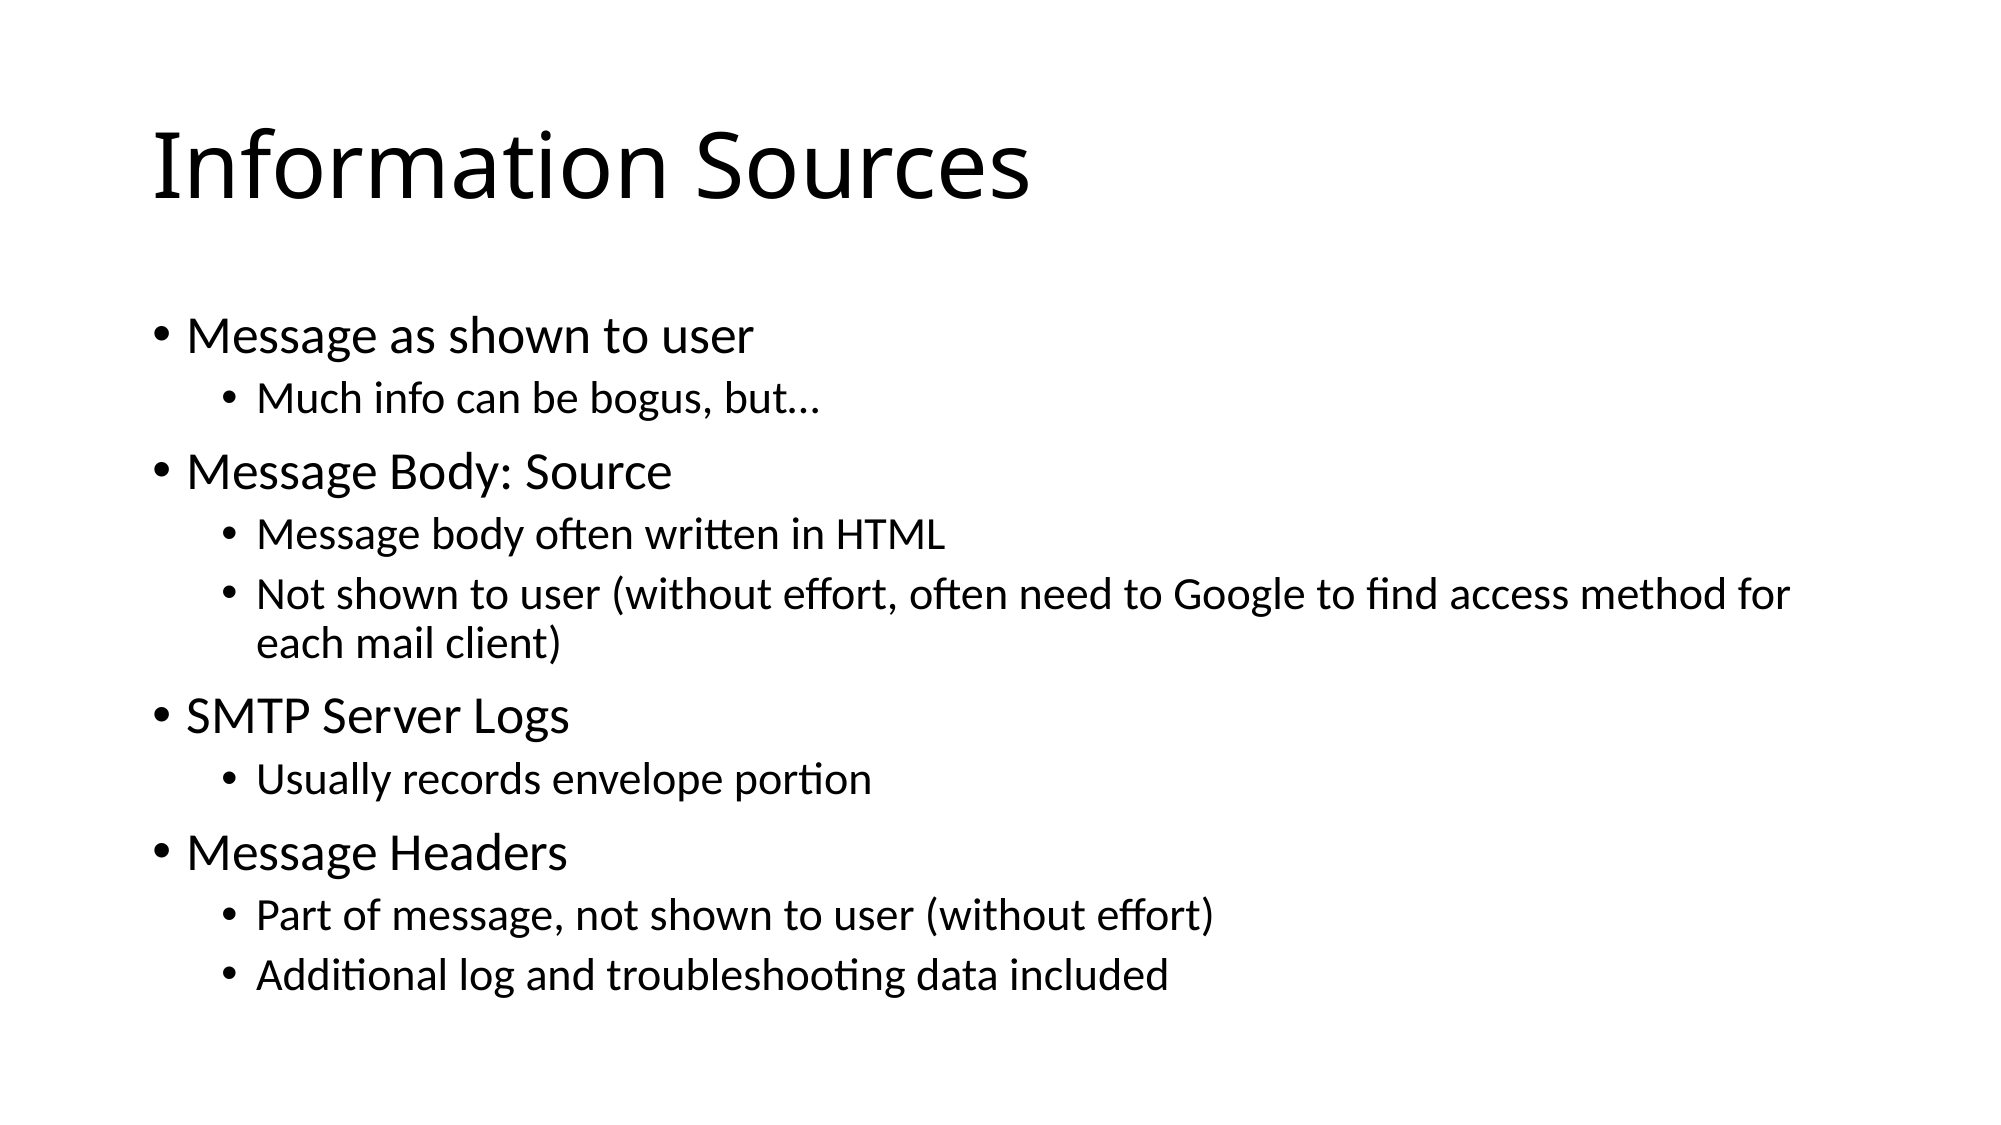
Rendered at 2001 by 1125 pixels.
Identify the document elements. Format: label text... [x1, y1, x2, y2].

list Message as shown to user Much info can be bogus, but… Message Body: Source Message body often written in HTML Not shown to user (without effort, often need to Google to find access method for each mail client) SMTP Server Logs Usually records envelope portion Message Headers Part of message, not shown to user (without effort) Additional log and troubleshooting data included [137, 299, 1863, 1014]
title Information Sources [137, 59, 1863, 278]
